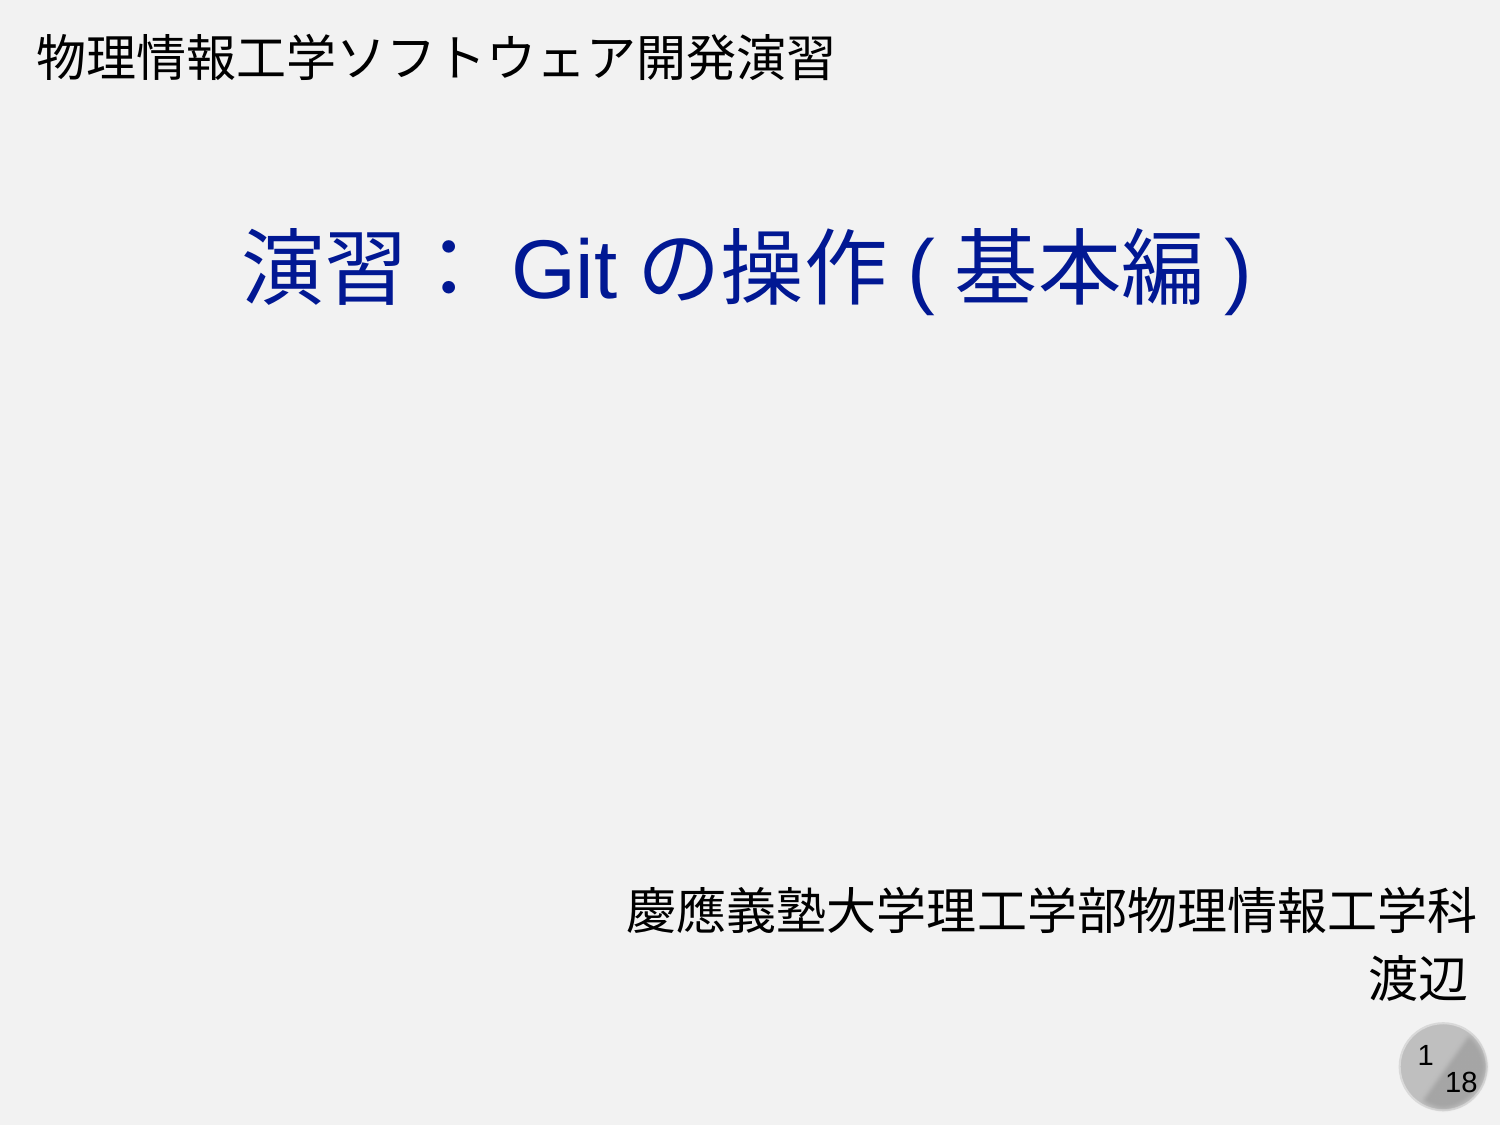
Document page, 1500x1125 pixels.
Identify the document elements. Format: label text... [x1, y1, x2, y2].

text_box 物理情報工学ソフトウェア開発演習 [21, 19, 852, 94]
text_box 渡辺 [1354, 940, 1484, 1016]
text_box 演習：Gitの操作(基本編) [17, 208, 1477, 323]
text_box 慶應義塾大学理工学部物理情報工学科 [612, 871, 1492, 947]
